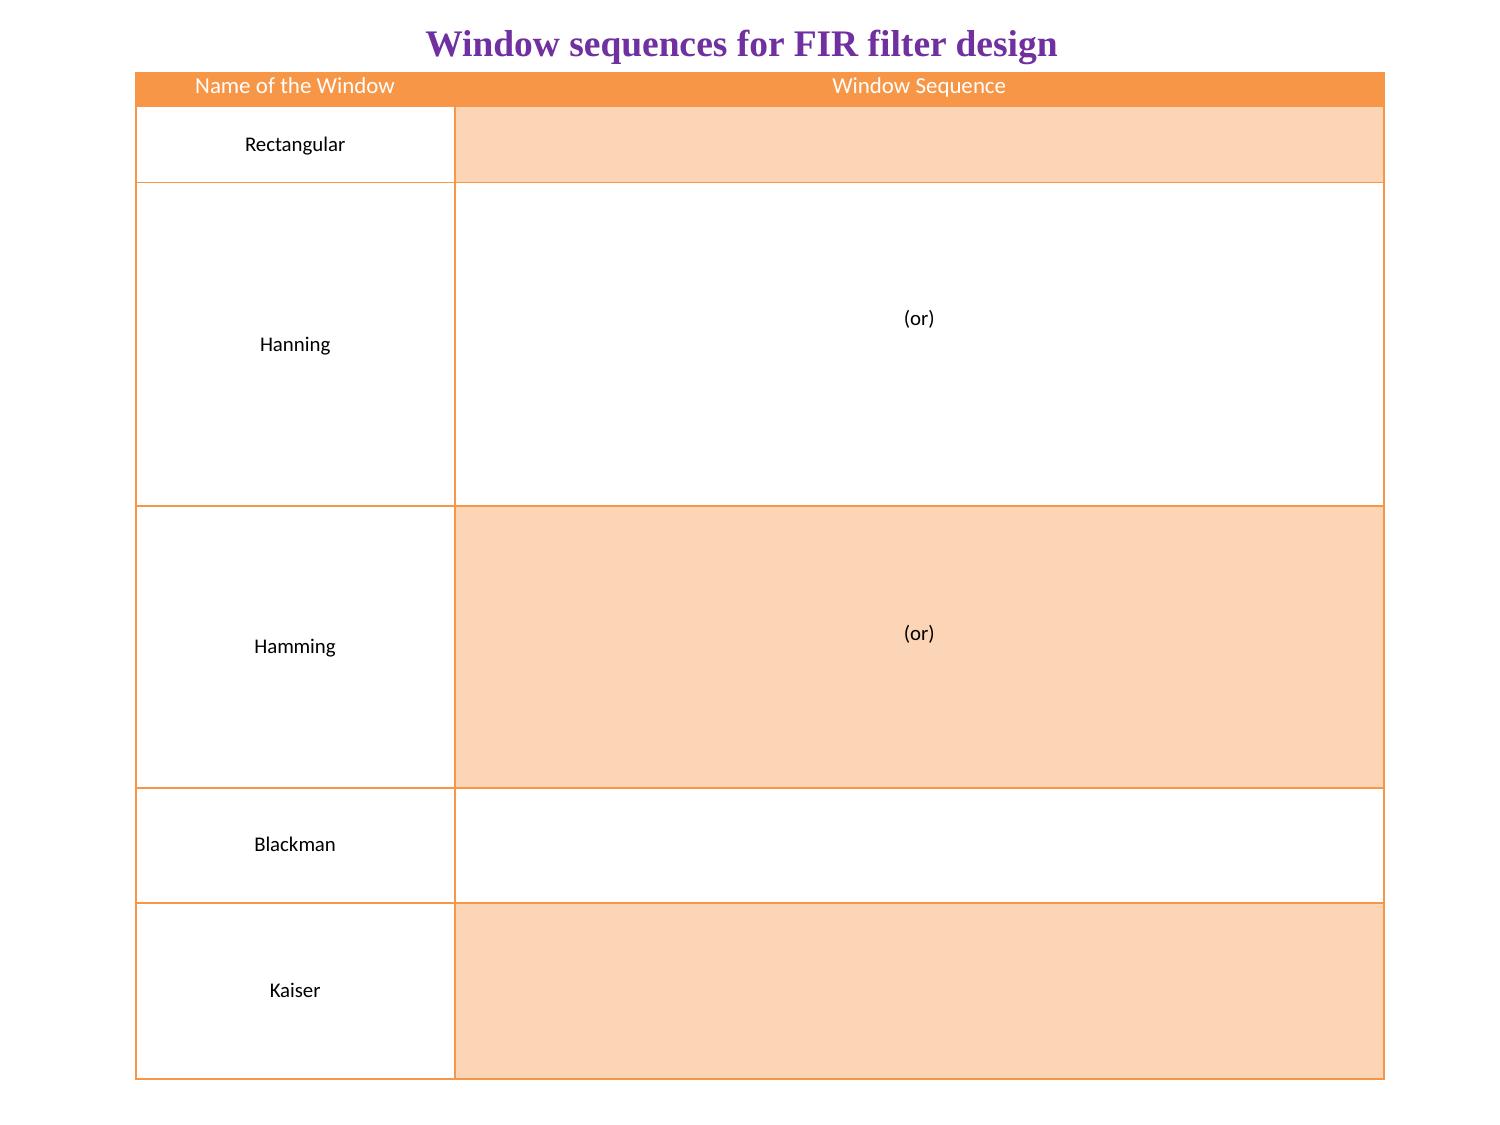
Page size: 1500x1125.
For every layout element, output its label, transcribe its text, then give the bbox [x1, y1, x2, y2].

text_box Window sequences for FIR filter design [410, 4, 1074, 72]
